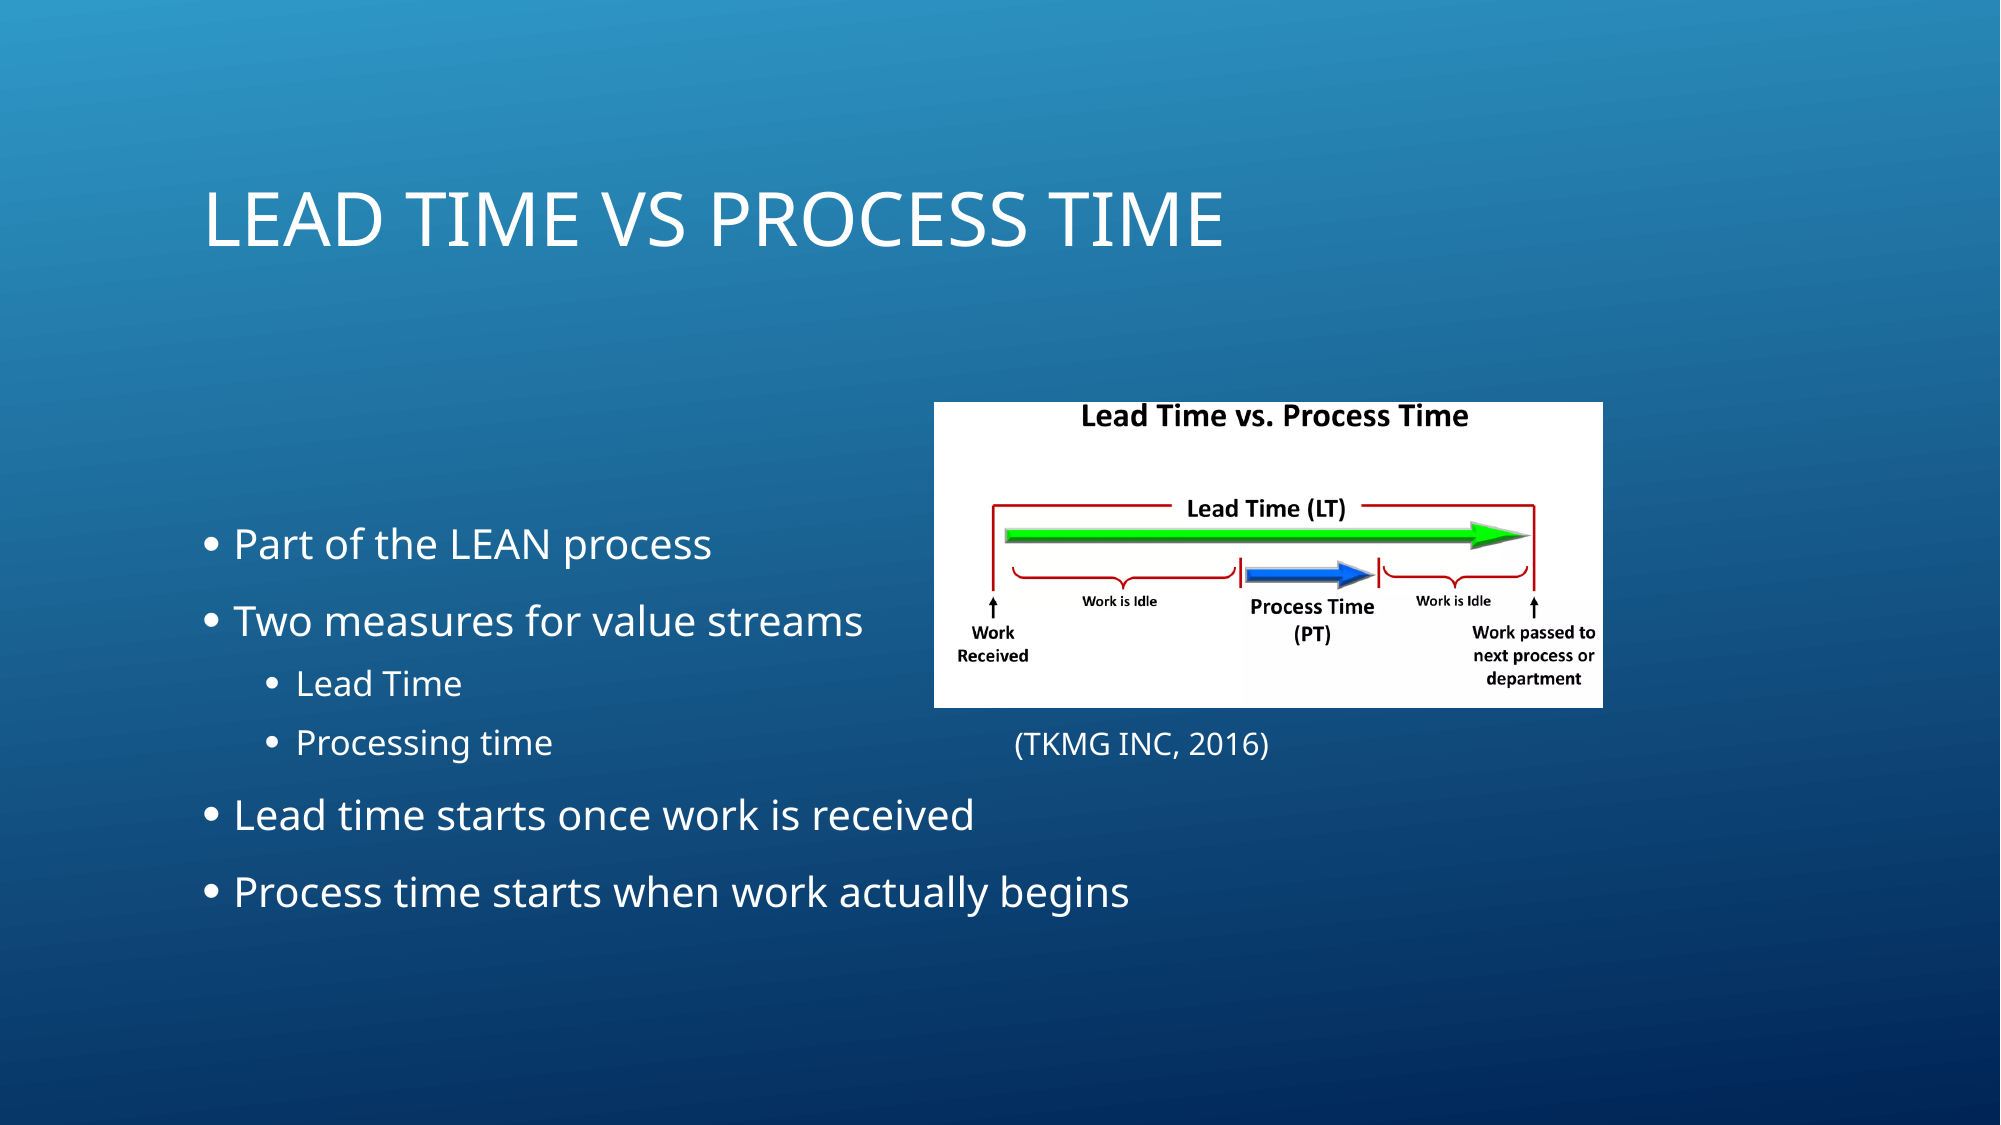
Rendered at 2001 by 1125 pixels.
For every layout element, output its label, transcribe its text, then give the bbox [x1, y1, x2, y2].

picture [933, 402, 1603, 708]
text_box [0, 0, 2000, 1125]
title Lead Time Vs Process Time [187, 101, 1813, 344]
text_box (TKMG INC, 2016) [999, 716, 1835, 769]
list Part of the LEAN process Two measures for value streams Lead Time Processing time Lead time starts once work is received Process time starts when work actually begins [187, 500, 1544, 986]
